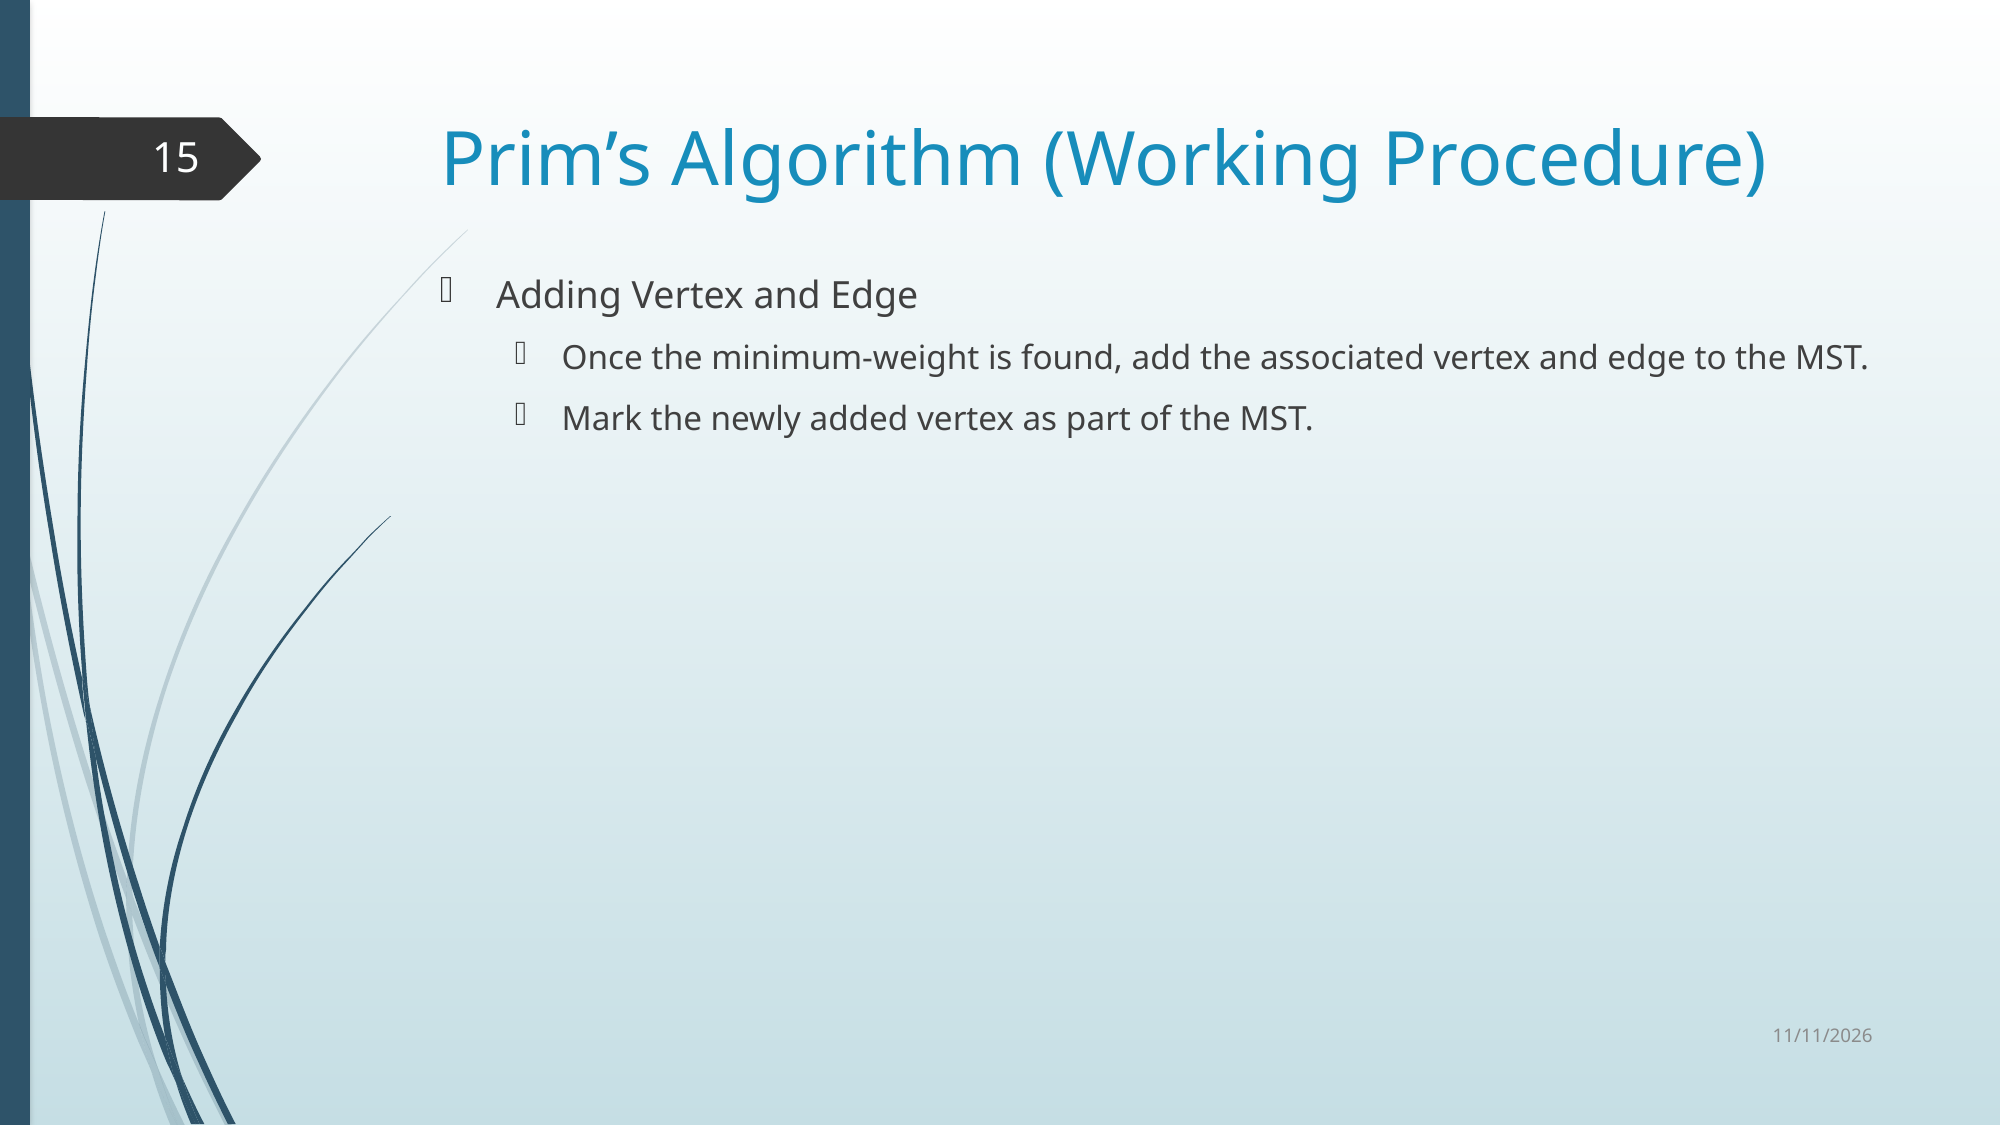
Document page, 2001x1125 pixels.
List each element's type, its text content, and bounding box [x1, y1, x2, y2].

slide_number 15 [87, 129, 216, 190]
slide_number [1699, 1005, 1888, 1067]
list Adding Vertex and Edge Once the minimum-weight is found, add the associated vertex and edge to the MST. Mark the newly added vertex as part of the MST. [424, 263, 1888, 970]
title Prim’s Algorithm (Working Procedure) [425, 102, 1888, 240]
